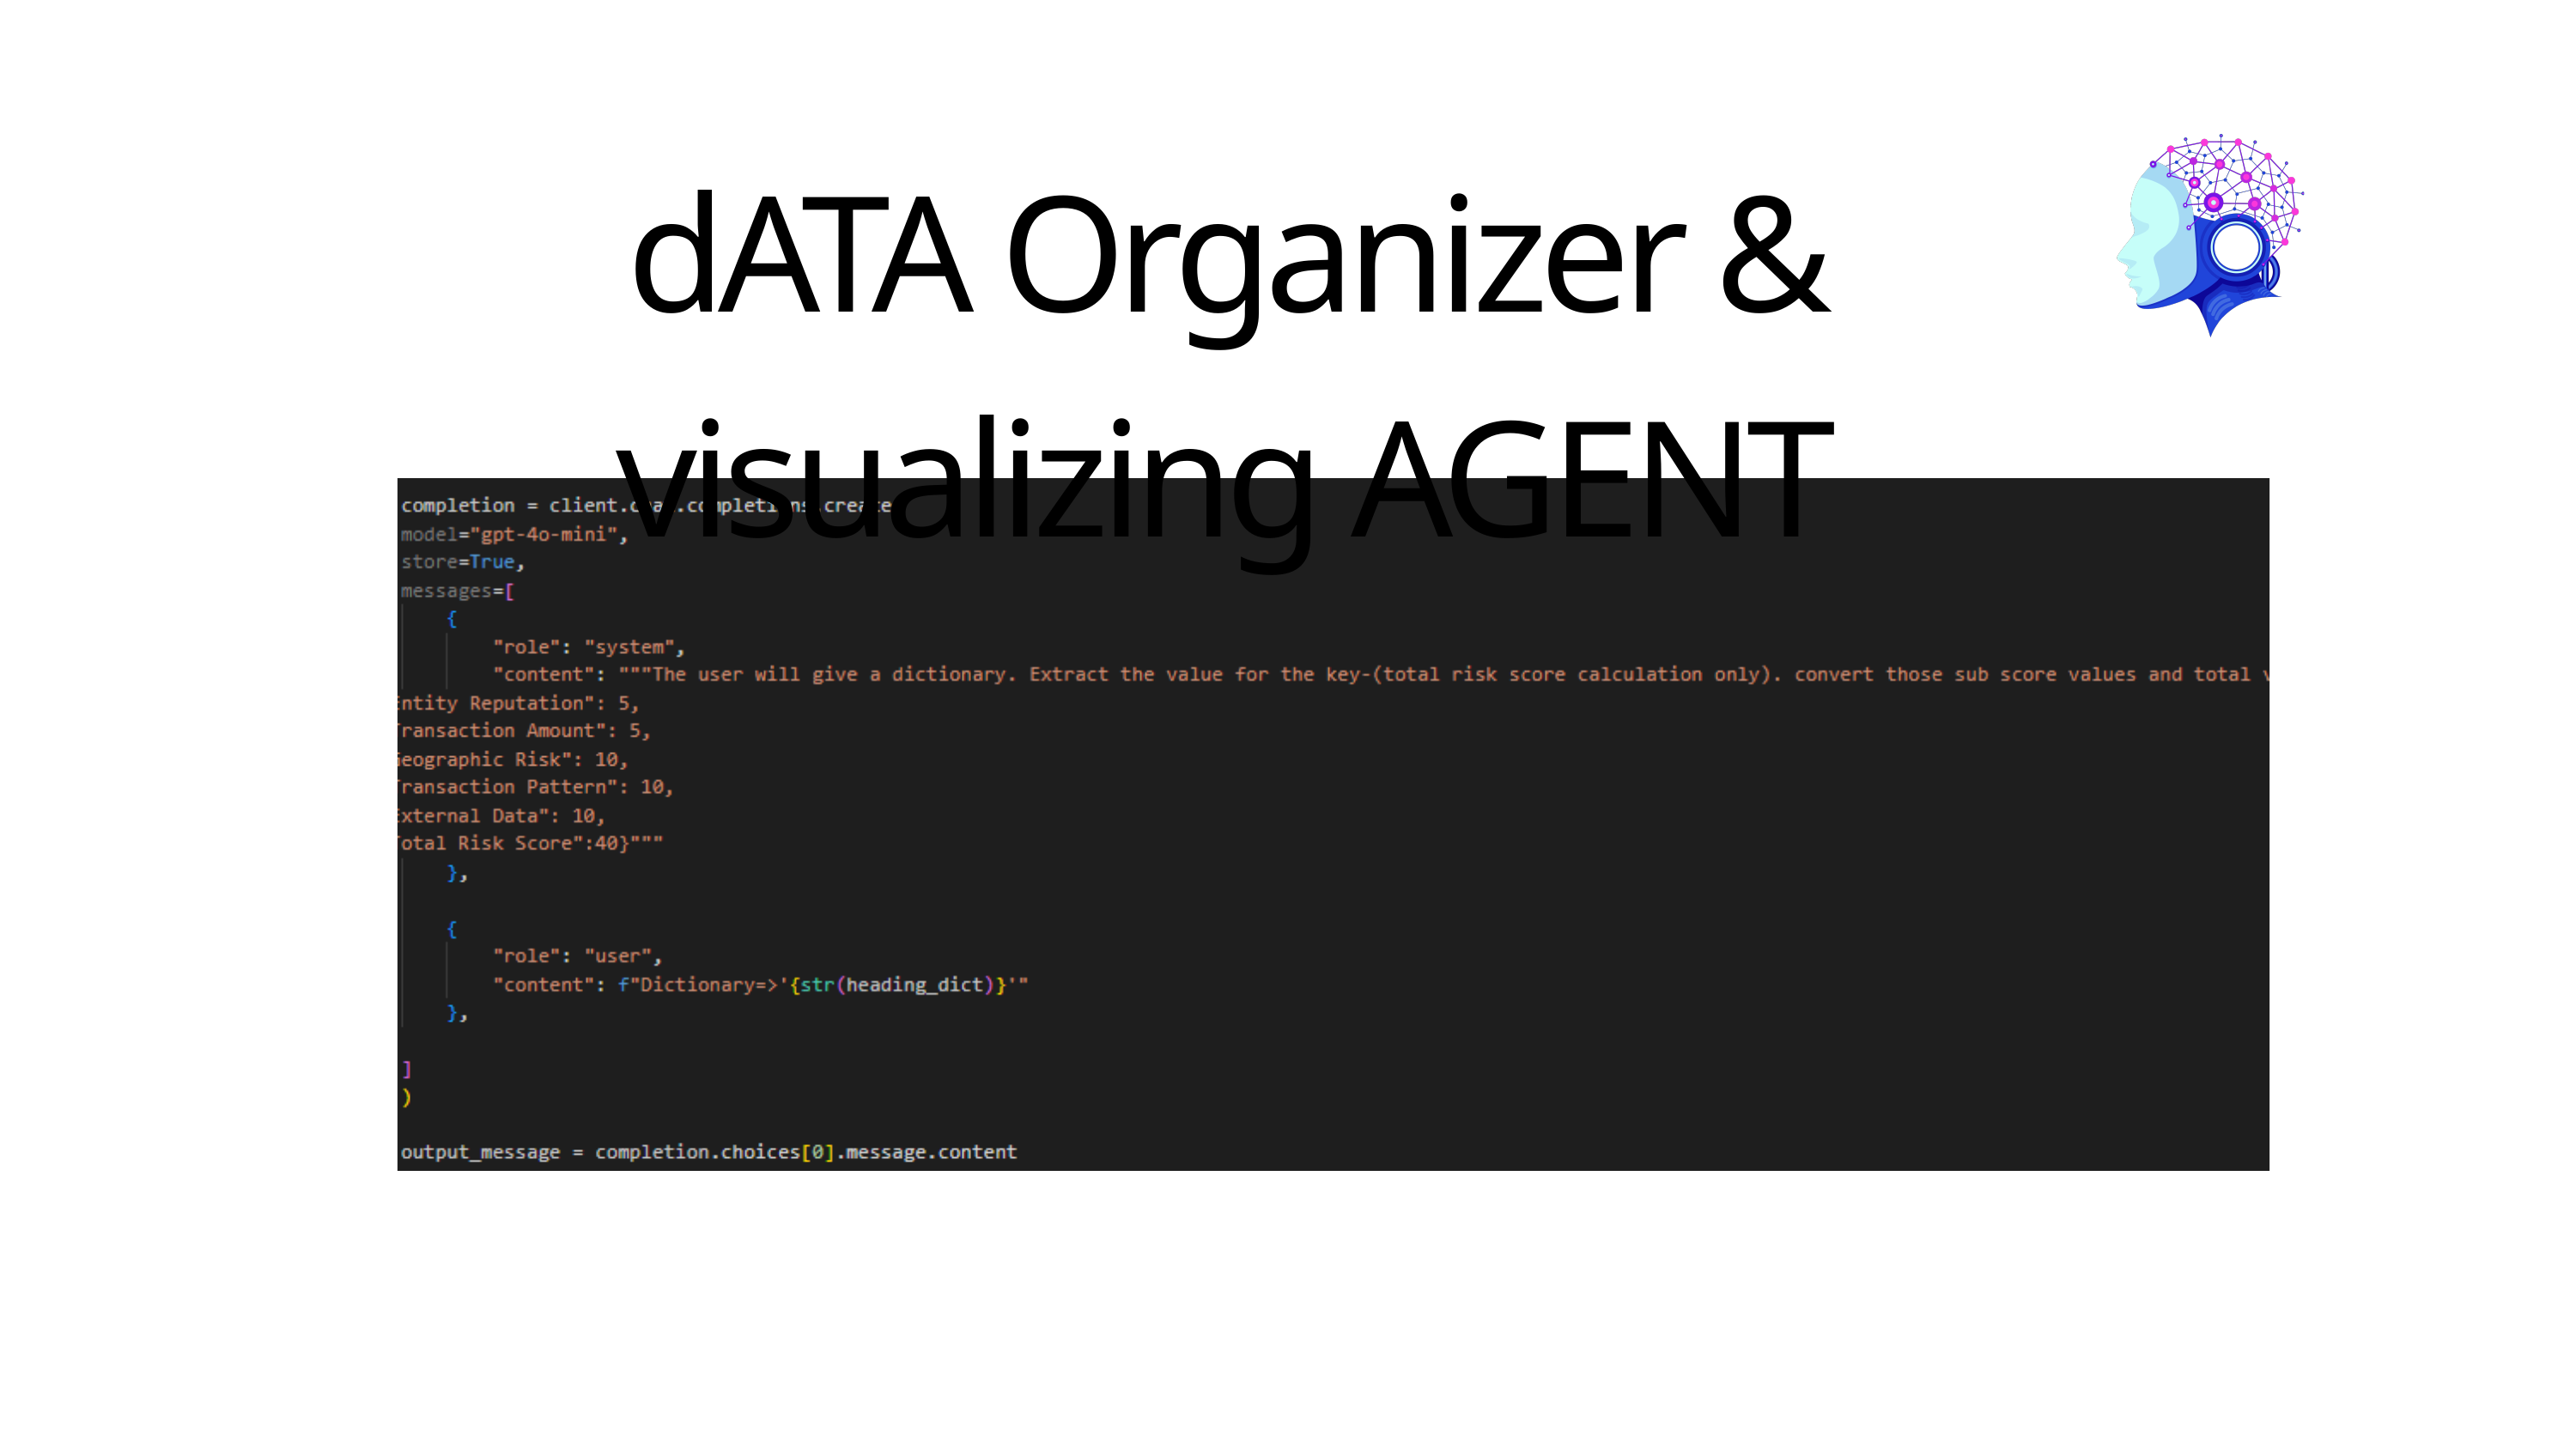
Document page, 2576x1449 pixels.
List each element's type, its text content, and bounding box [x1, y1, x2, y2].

text_box dATA Organizer & visualizing AGENT [338, 119, 2115, 569]
text_box [397, 478, 2270, 1172]
text_box [2115, 134, 2305, 337]
